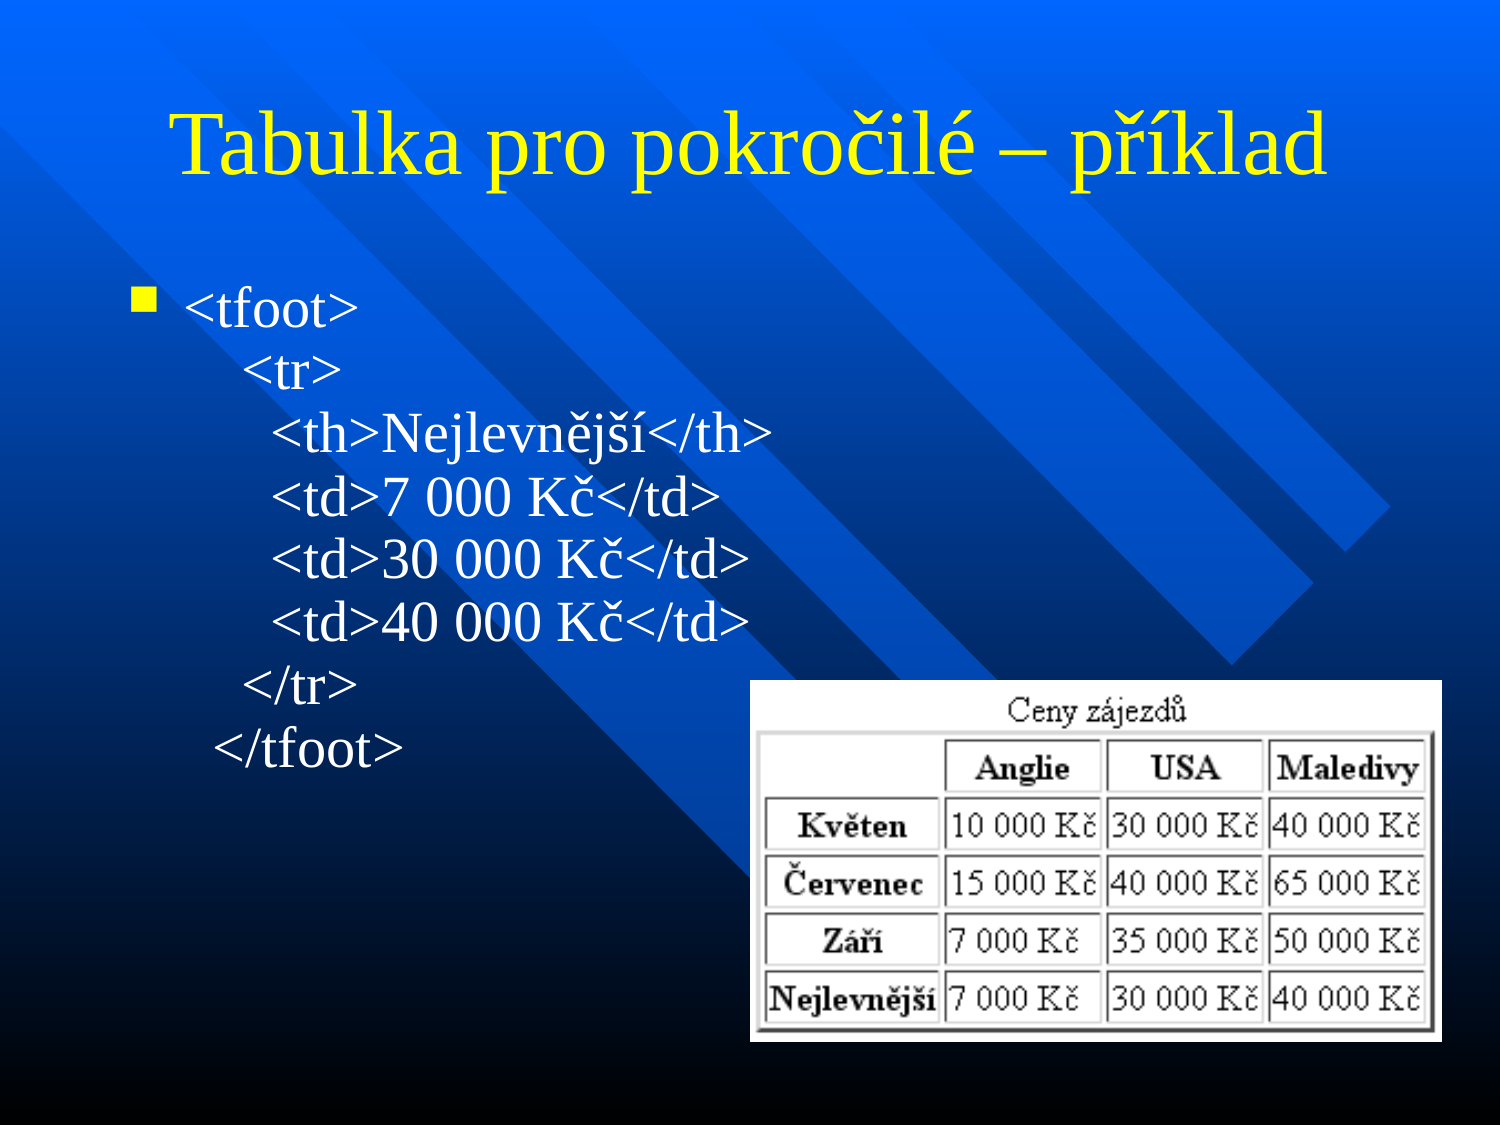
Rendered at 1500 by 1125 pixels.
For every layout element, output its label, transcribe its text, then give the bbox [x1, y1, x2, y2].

picture [749, 680, 1442, 1042]
list <tfoot> <tr> <th>Nejlevnější</th> <td>7 000 Kč</td> <td>30 000 Kč</td> <td>40 000 Kč</td> </tr> </tfoot> [112, 269, 1388, 1000]
title Tabulka pro pokročilé – příklad [112, 37, 1388, 238]
